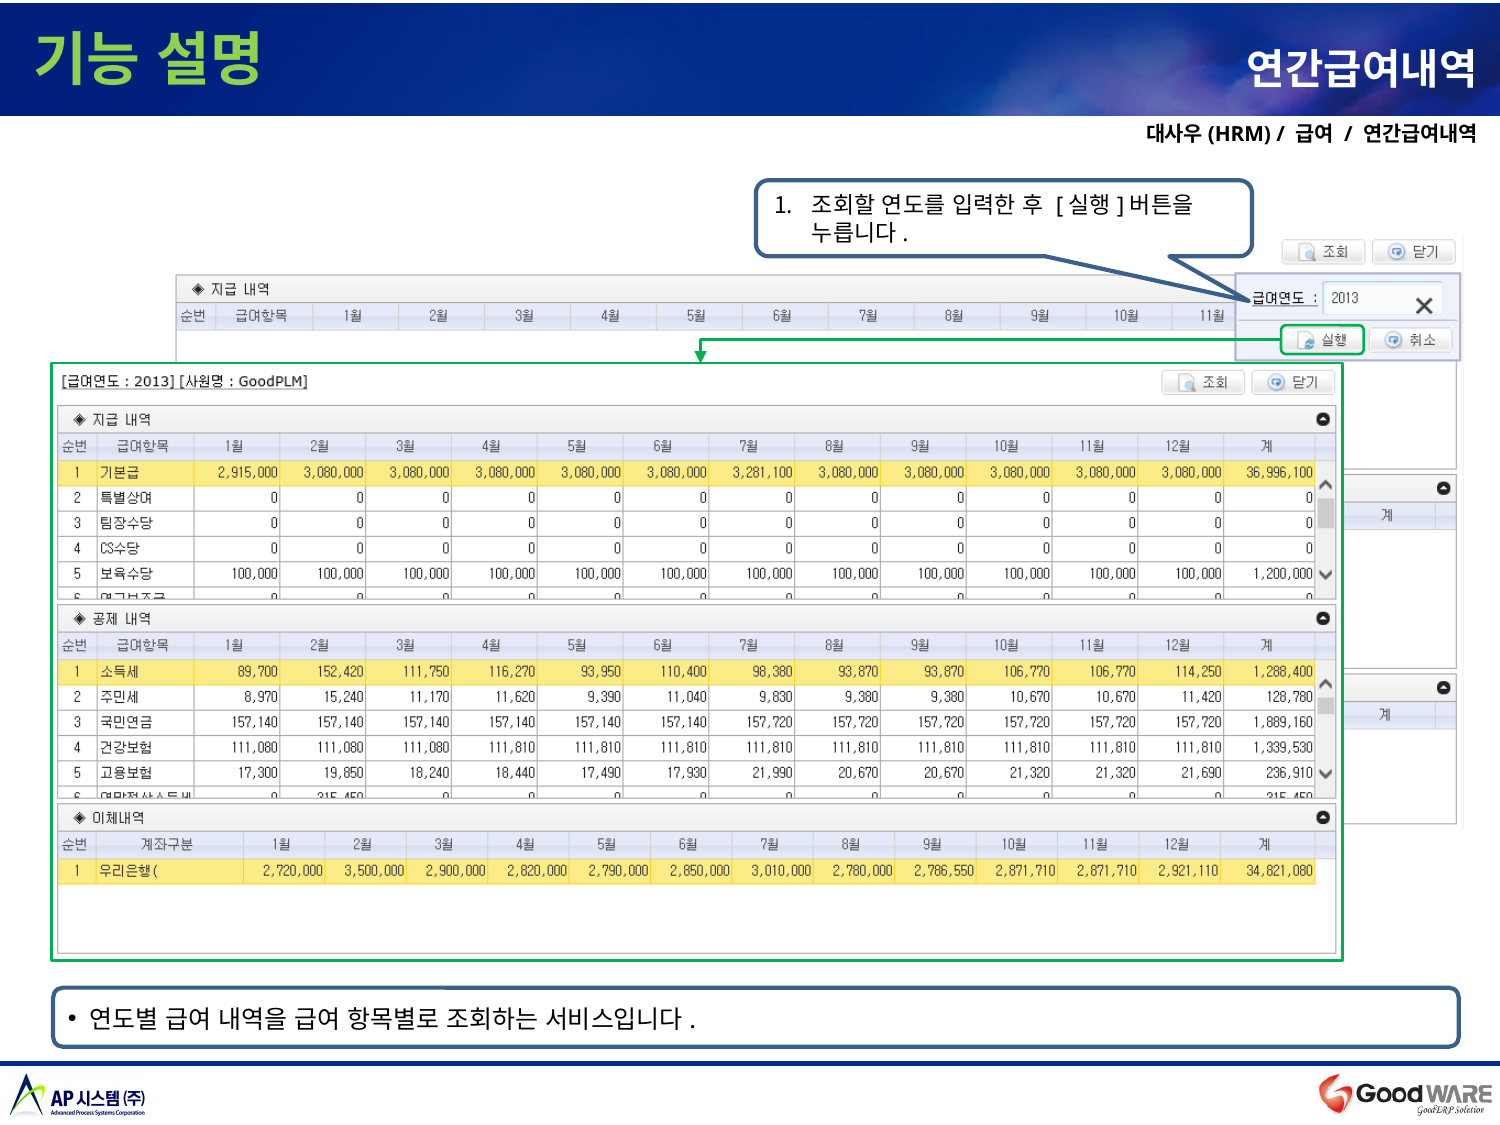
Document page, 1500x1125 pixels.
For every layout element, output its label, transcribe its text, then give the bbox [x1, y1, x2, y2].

text_box 대사우(HRM) / 급여 / 연간급여내역 [1130, 113, 1492, 154]
picture [0, 3, 1500, 116]
text_box 연간급여내역 [980, 41, 1493, 101]
picture [5, 1070, 149, 1119]
picture [170, 233, 1467, 830]
picture [1315, 1070, 1495, 1118]
text_box 조회할 연도를 입력한 후 [실행]버튼을 누릅니다. [753, 178, 1255, 232]
text_box 연도별 급여 내역을 급여 항목별로 조회하는 서비스입니다. [53, 995, 1459, 1041]
picture [0, 1061, 1500, 1066]
text_box [50, 985, 1461, 1049]
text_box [700, 339, 1282, 362]
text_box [52, 364, 1342, 960]
text_box 기능 설명 [18, 22, 1058, 101]
